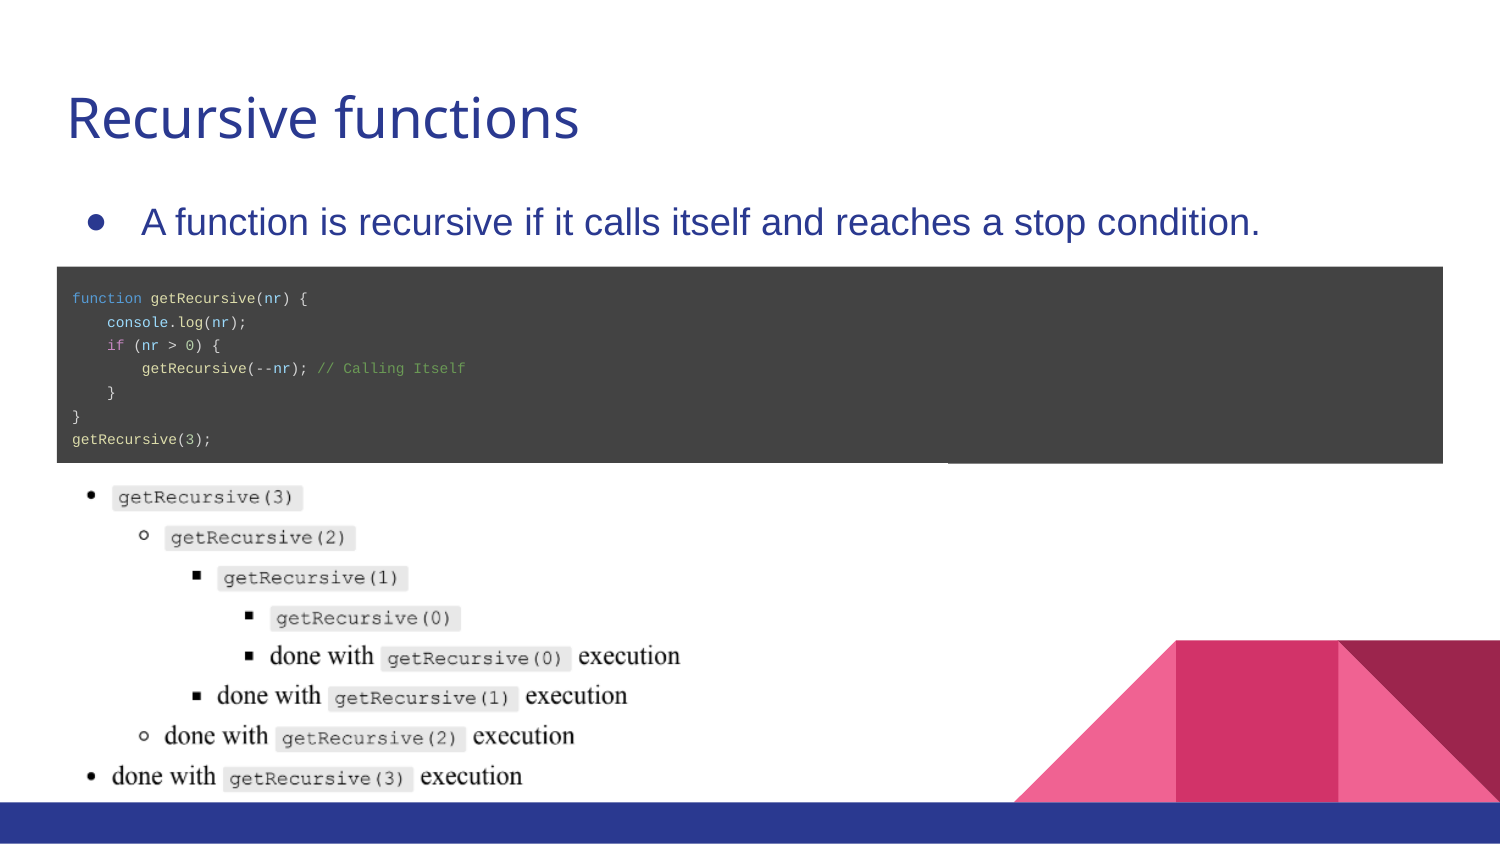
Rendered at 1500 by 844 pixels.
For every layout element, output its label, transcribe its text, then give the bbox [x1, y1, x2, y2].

title Recursive functions [51, 67, 1478, 167]
picture [56, 463, 949, 803]
list A function is recursive if it calls itself and reaches a stop condition. [51, 166, 1449, 267]
list function getRecursive(nr) { console.log(nr); if (nr > 0) { getRecursive(--nr); // Calling Itself } } getRecursive(3); [56, 266, 1443, 464]
